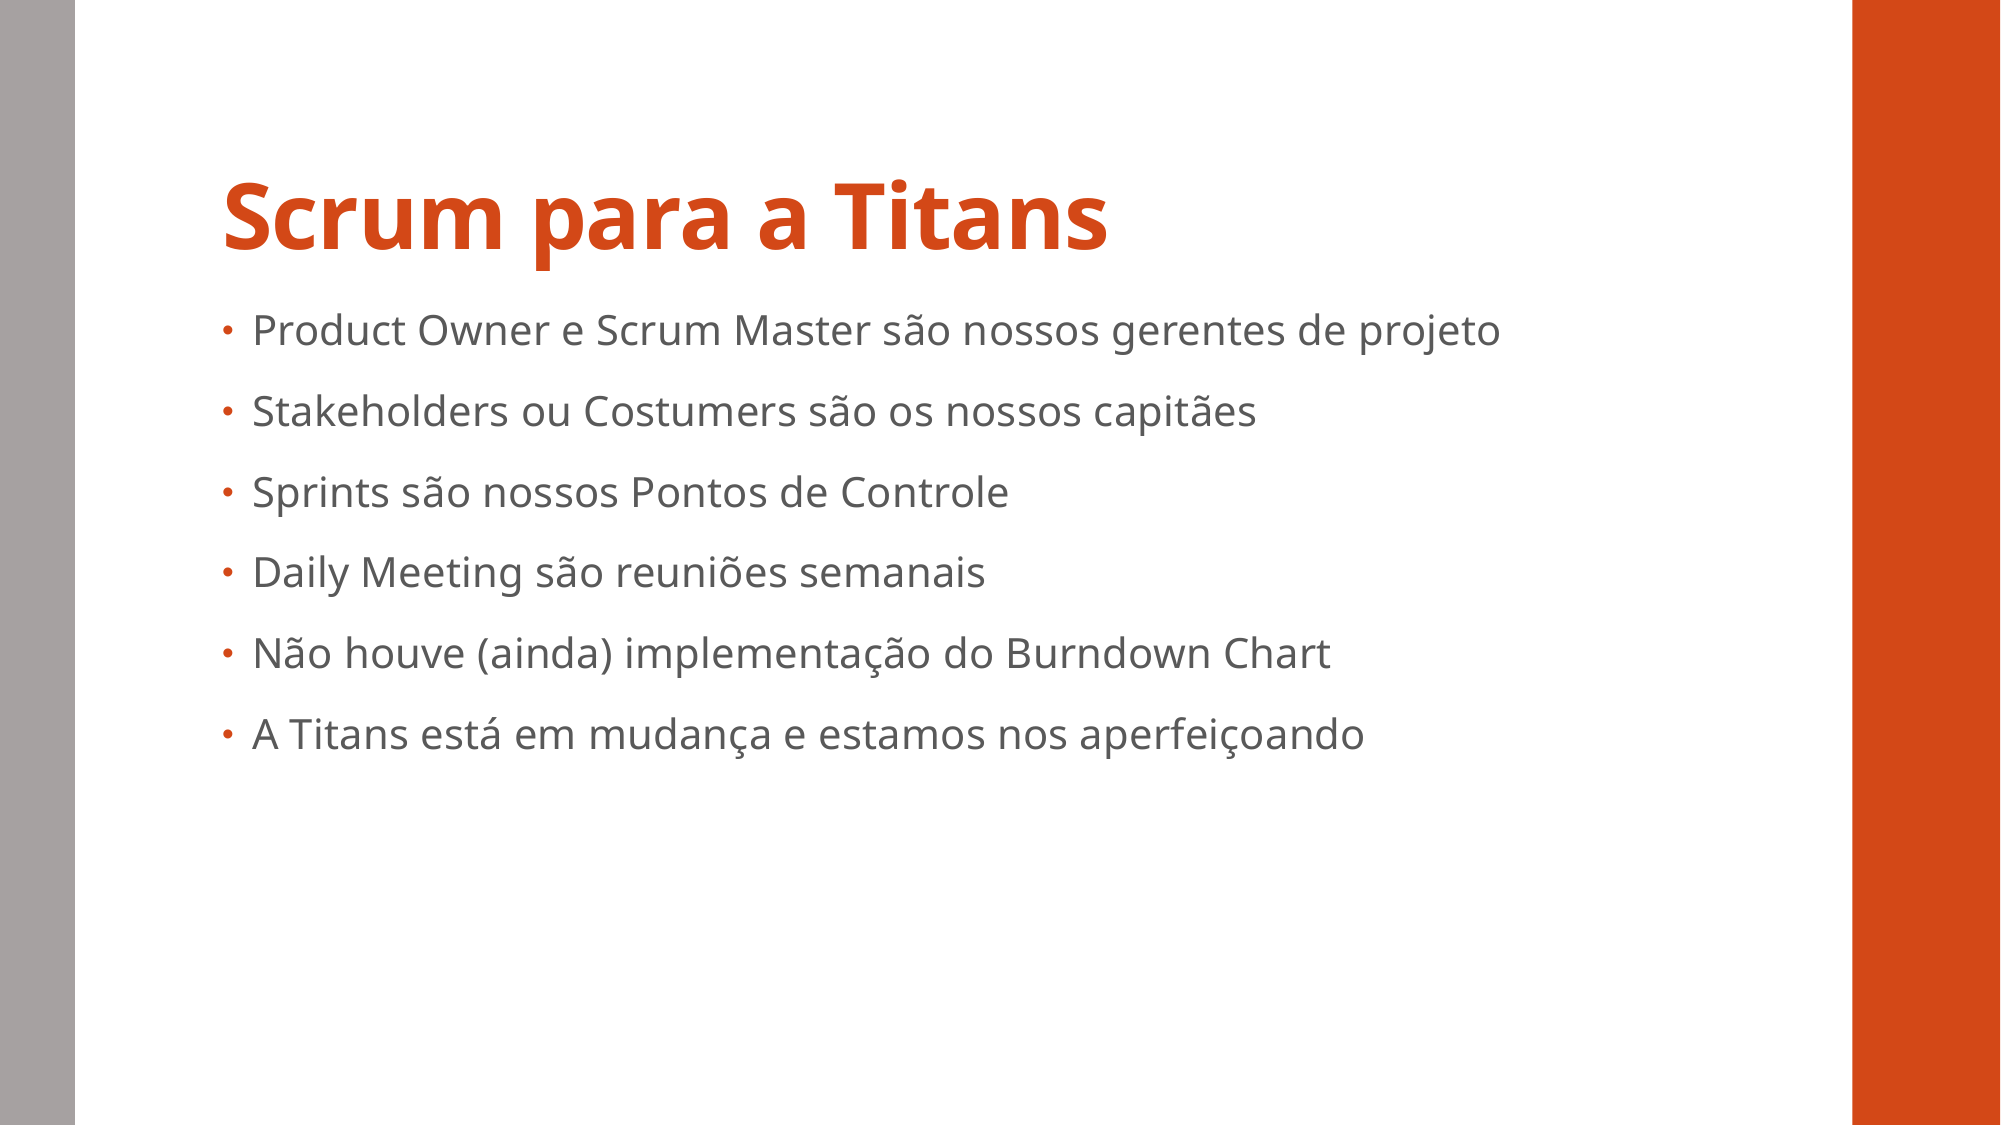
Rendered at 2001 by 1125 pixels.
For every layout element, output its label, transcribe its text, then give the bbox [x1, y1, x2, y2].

list Product Owner e Scrum Master são nossos gerentes de projeto Stakeholders ou Costumers são os nossos capitães Sprints são nossos Pontos de Controle Daily Meeting são reuniões semanais Não houve (ainda) implementação do Burndown Chart A Titans está em mudança e estamos nos aperfeiçoando [206, 299, 1617, 1014]
title Scrum para a Titans [206, 48, 1797, 278]
